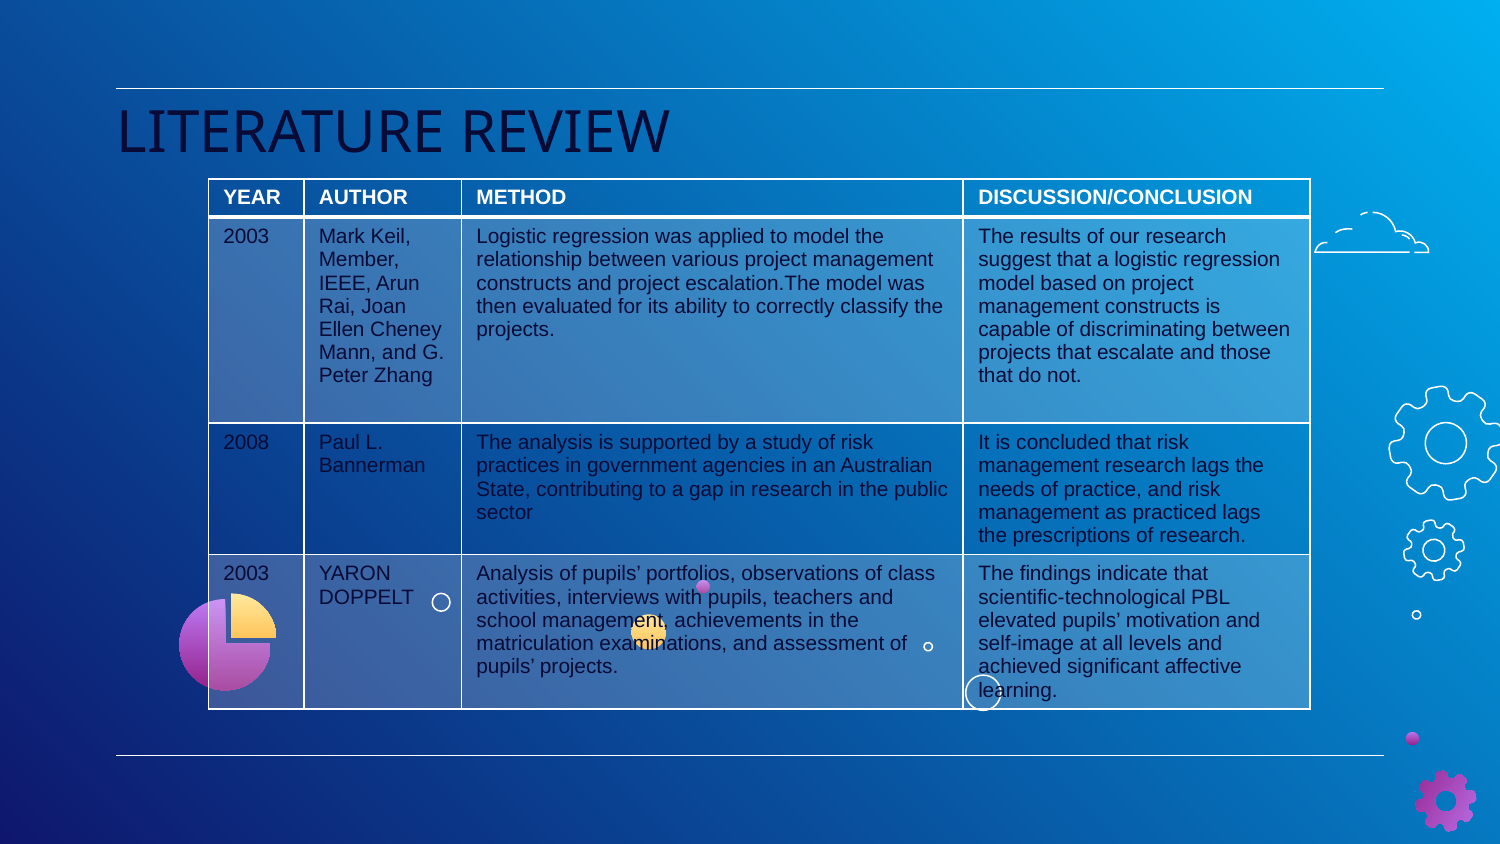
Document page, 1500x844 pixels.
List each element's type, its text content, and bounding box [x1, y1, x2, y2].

table_header YEAR [209, 180, 303, 215]
table_cell Mark Keil, Member, IEEE, Arun Rai, Joan Ellen Cheney Mann, and G. Peter Zhang [305, 219, 461, 422]
table_cell Paul L. Bannerman [305, 424, 461, 554]
table_header DISCUSSION/CONCLUSION [964, 180, 1309, 215]
text_box [1405, 731, 1419, 746]
text_box [1403, 520, 1465, 581]
title LITERATURE REVIEW [101, 79, 1368, 179]
table_cell The results of our research suggest that a logistic regression model based on project management constructs is capable of discriminating between projects that escalate and those that do not. [964, 219, 1309, 422]
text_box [1314, 212, 1430, 253]
table_header AUTHOR [305, 180, 461, 215]
table_header METHOD [462, 180, 962, 215]
table_cell 2003 [209, 219, 303, 422]
table_cell Analysis of pupils’ portfolios, observations of class activities, interviews with pupils, teachers and school management, achievements in the matriculation examinations, and assessment of pupils’ projects. [462, 555, 962, 708]
text_box [1389, 386, 1500, 500]
text_box [1415, 770, 1477, 832]
table_cell 2003 [209, 555, 303, 708]
table_cell The findings indicate that scientific-technological PBL elevated pupils’ motivation and self-image at all levels and achieved significant affective learning. [964, 555, 1309, 708]
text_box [175, 593, 277, 695]
table_cell Logistic regression was applied to model the relationship between various project management constructs and project escalation.The model was then evaluated for its ability to correctly classify the projects. [462, 219, 962, 422]
table_cell It is concluded that risk management research lags the needs of practice, and risk management as practiced lags the prescriptions of research. [964, 424, 1309, 554]
table_cell The analysis is supported by a study of risk practices in government agencies in an Australian State, contributing to a gap in research in the public sector [462, 424, 962, 554]
table_cell YARON DOPPELT [305, 555, 461, 708]
table_cell 2008 [209, 424, 303, 554]
